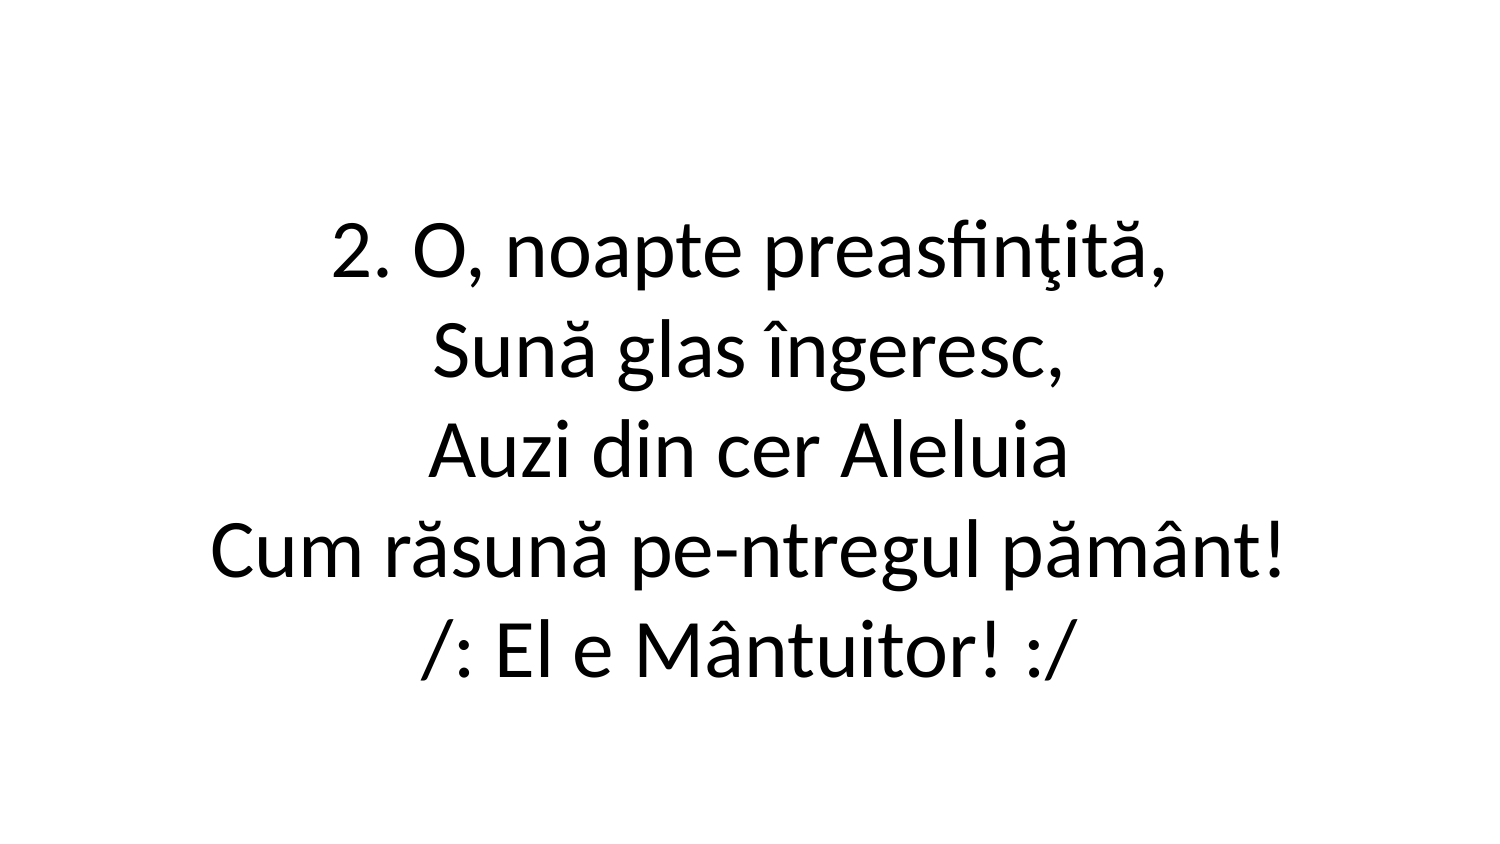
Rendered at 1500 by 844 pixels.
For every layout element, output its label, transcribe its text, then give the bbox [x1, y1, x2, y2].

text_box 2. O, noapte preasfinţită, Sună glas îngeresc, Auzi din cer Aleluia Cum răsună pe-ntregul pământ! /: El e Mântuitor! :/ [195, 142, 1305, 702]
